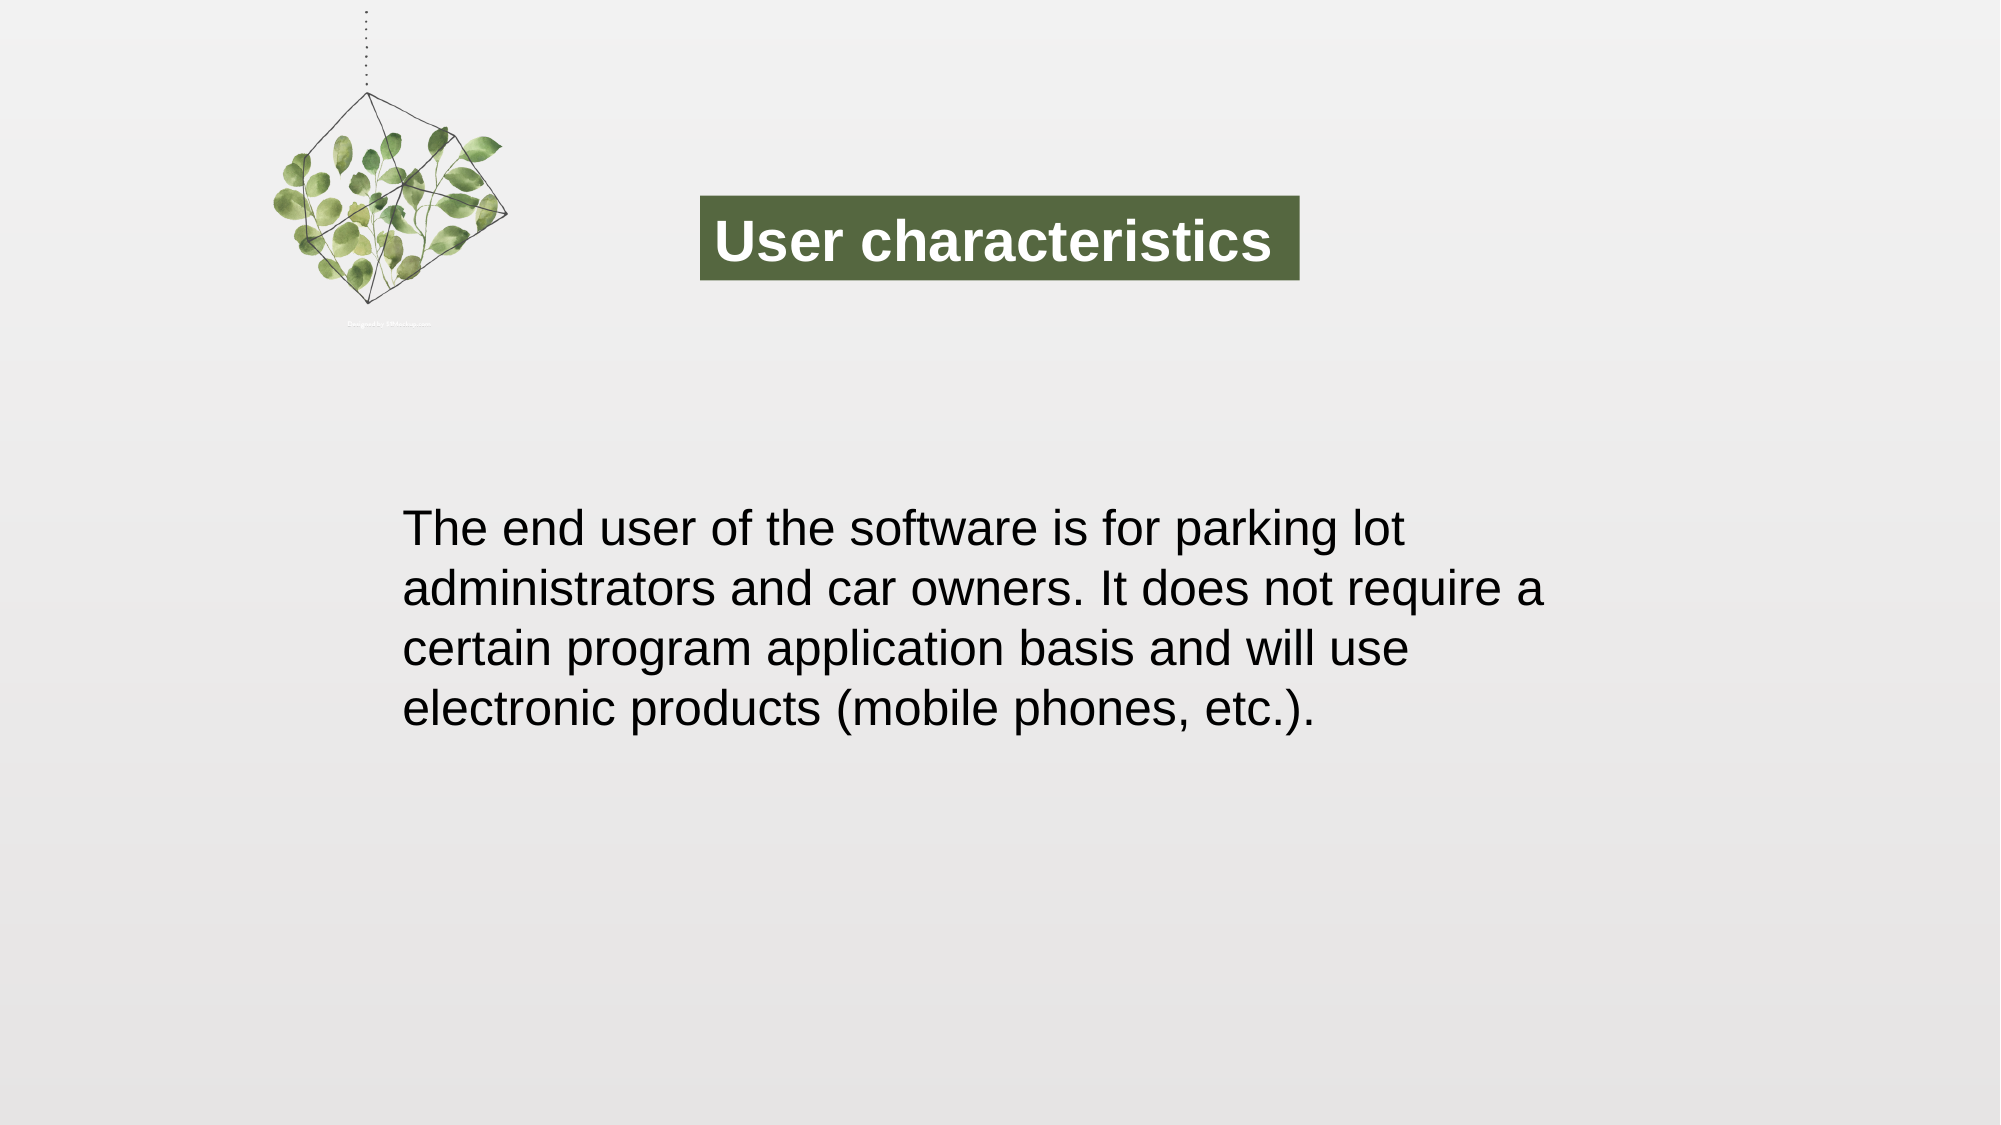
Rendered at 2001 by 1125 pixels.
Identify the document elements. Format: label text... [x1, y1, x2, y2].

picture [237, 0, 541, 362]
text_box User characteristics [700, 195, 1300, 281]
text_box The end user of the software is for parking lot administrators and car owners. It does not require a certain program application basis and will use electronic products (mobile phones, etc.). [387, 488, 1613, 743]
